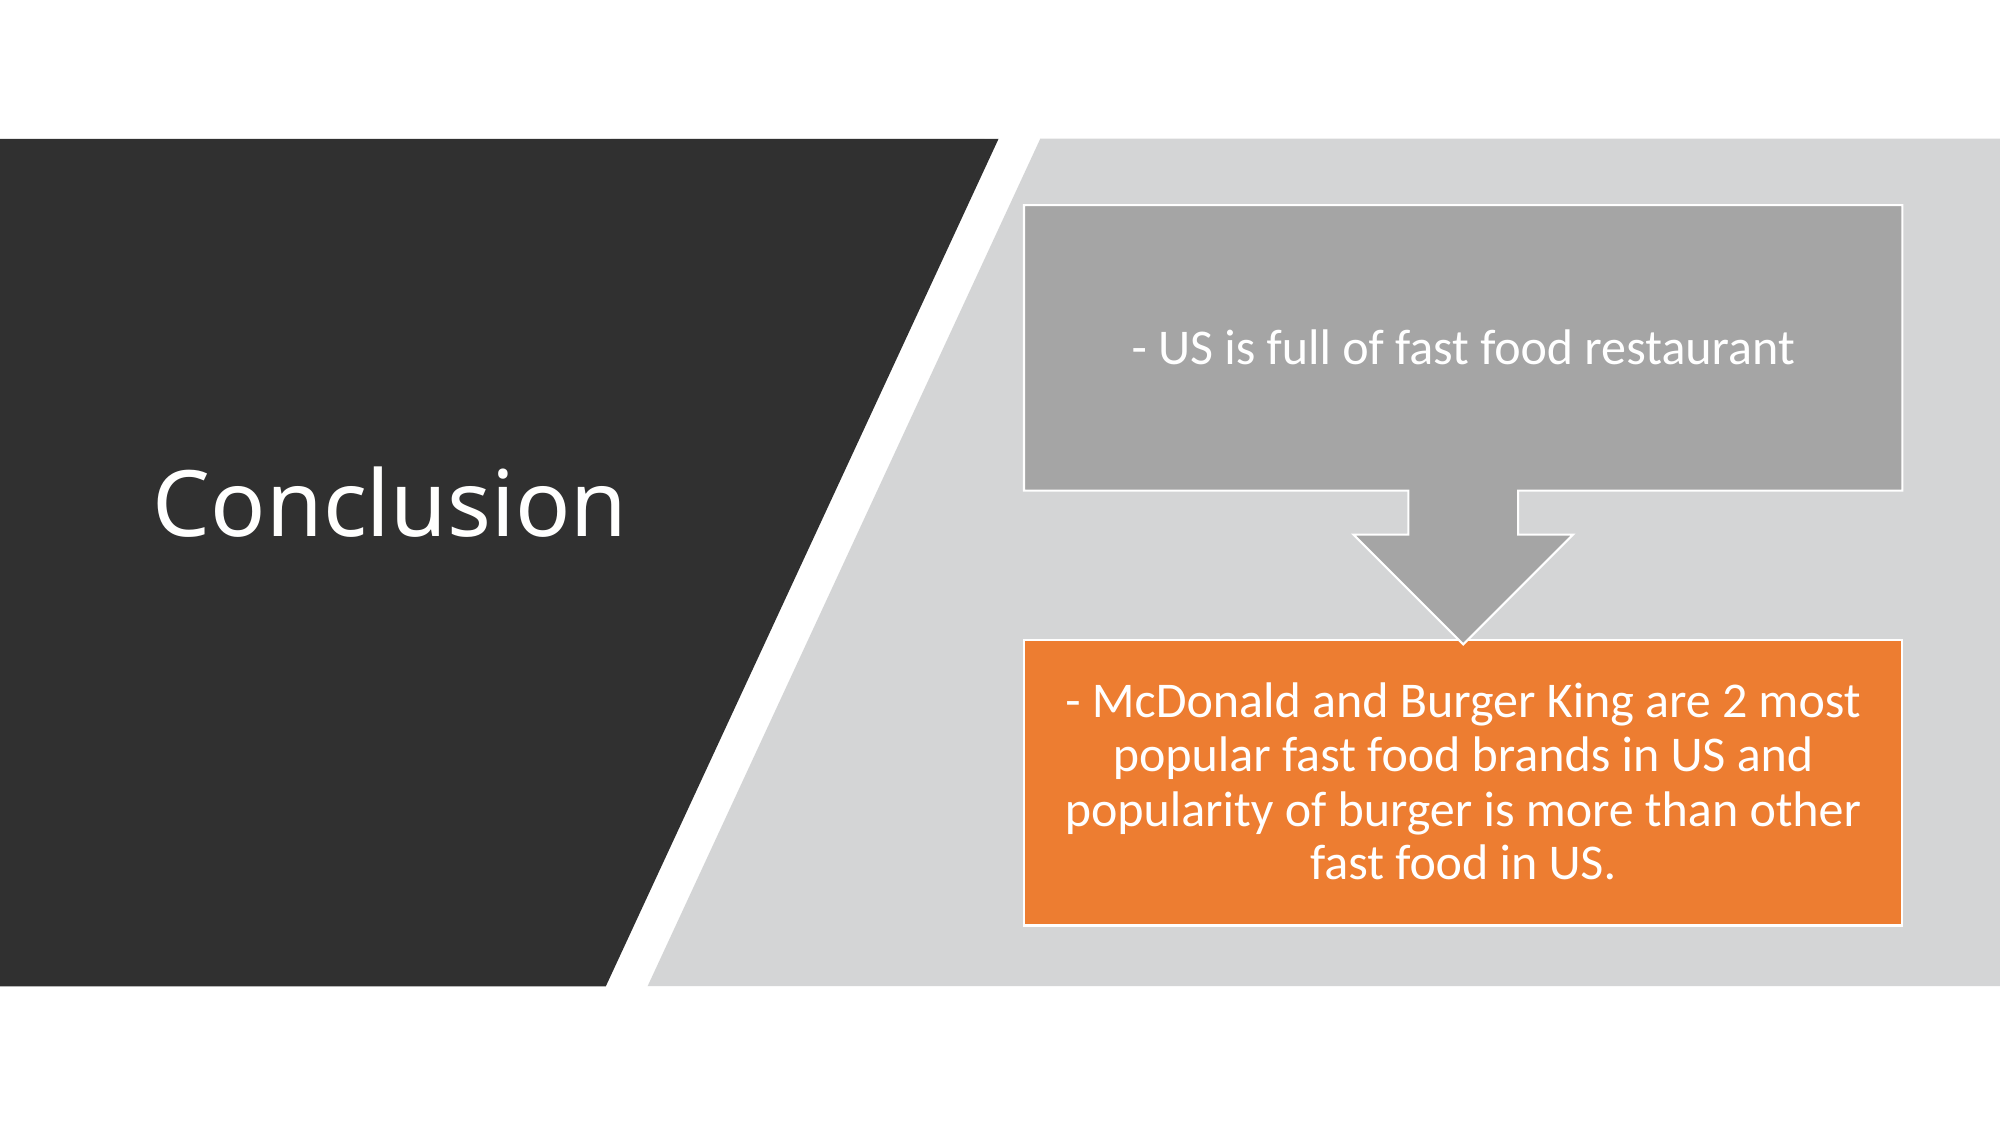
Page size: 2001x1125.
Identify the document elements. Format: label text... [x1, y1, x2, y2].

text_box [0, 137, 1001, 988]
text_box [1023, 204, 1903, 926]
text_box [645, 137, 2000, 988]
title Conclusion [138, 301, 698, 822]
